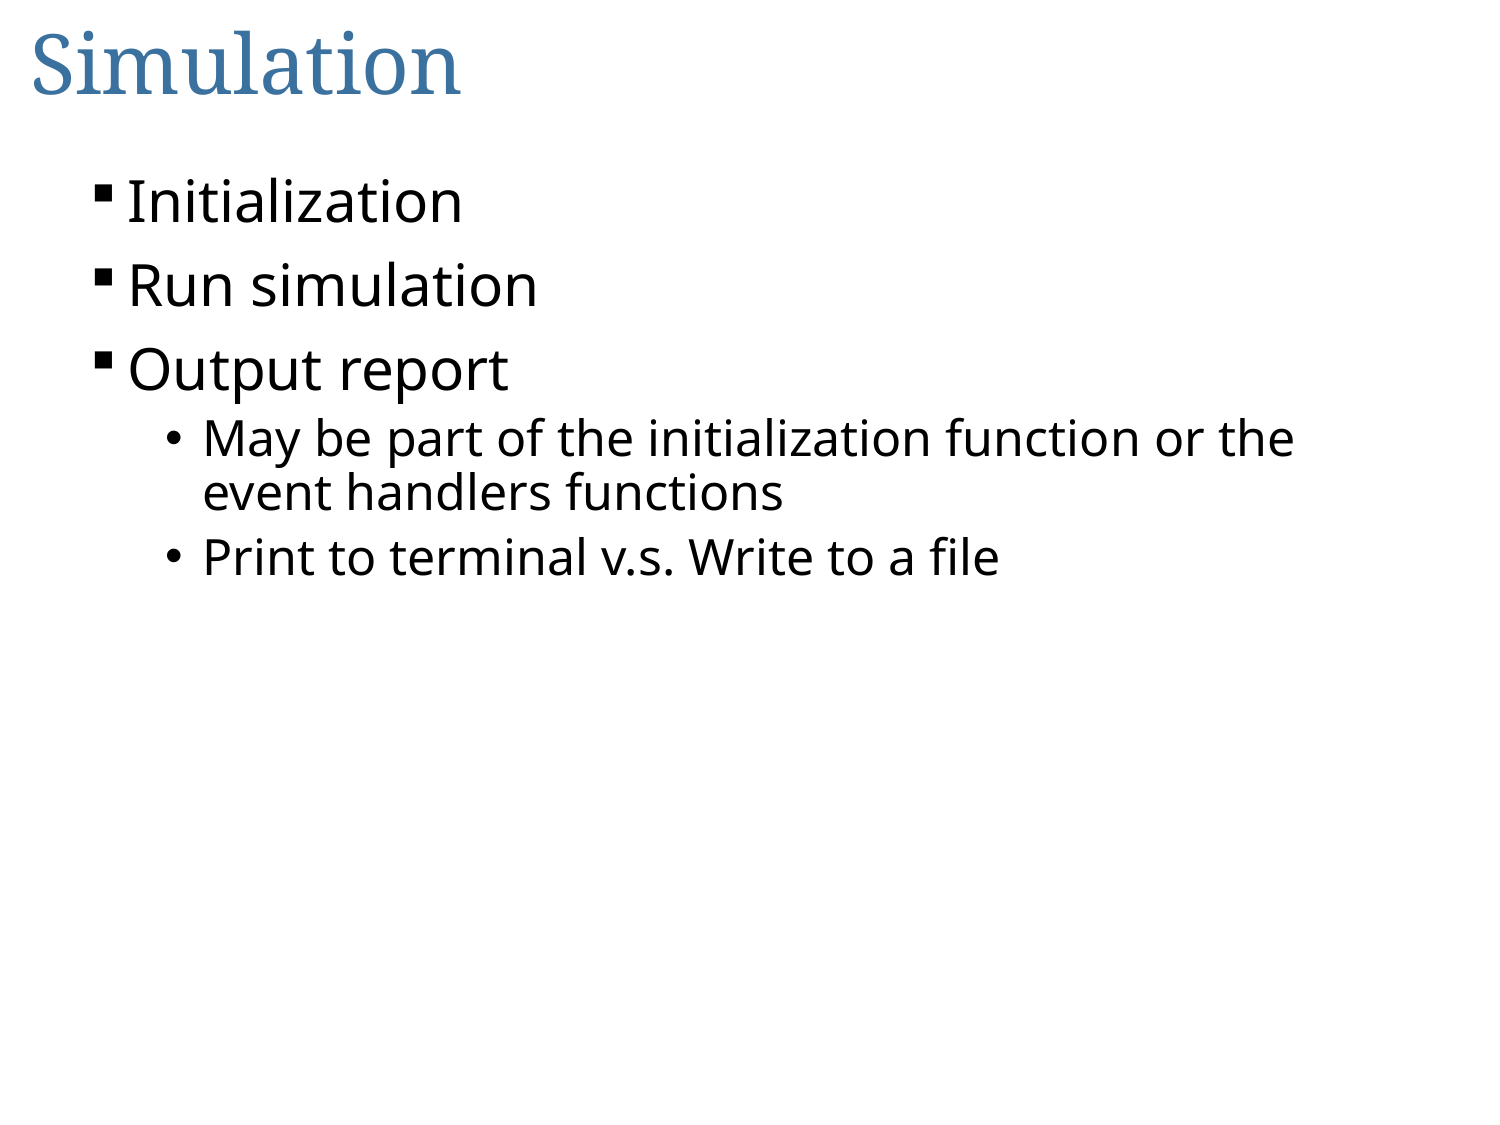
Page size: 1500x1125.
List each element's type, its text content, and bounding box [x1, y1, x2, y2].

list Initialization Run simulation Output report May be part of the initialization function or the event handlers functions Print to terminal v.s. Write to a file [75, 164, 1425, 1020]
title Simulation [15, 15, 1215, 120]
